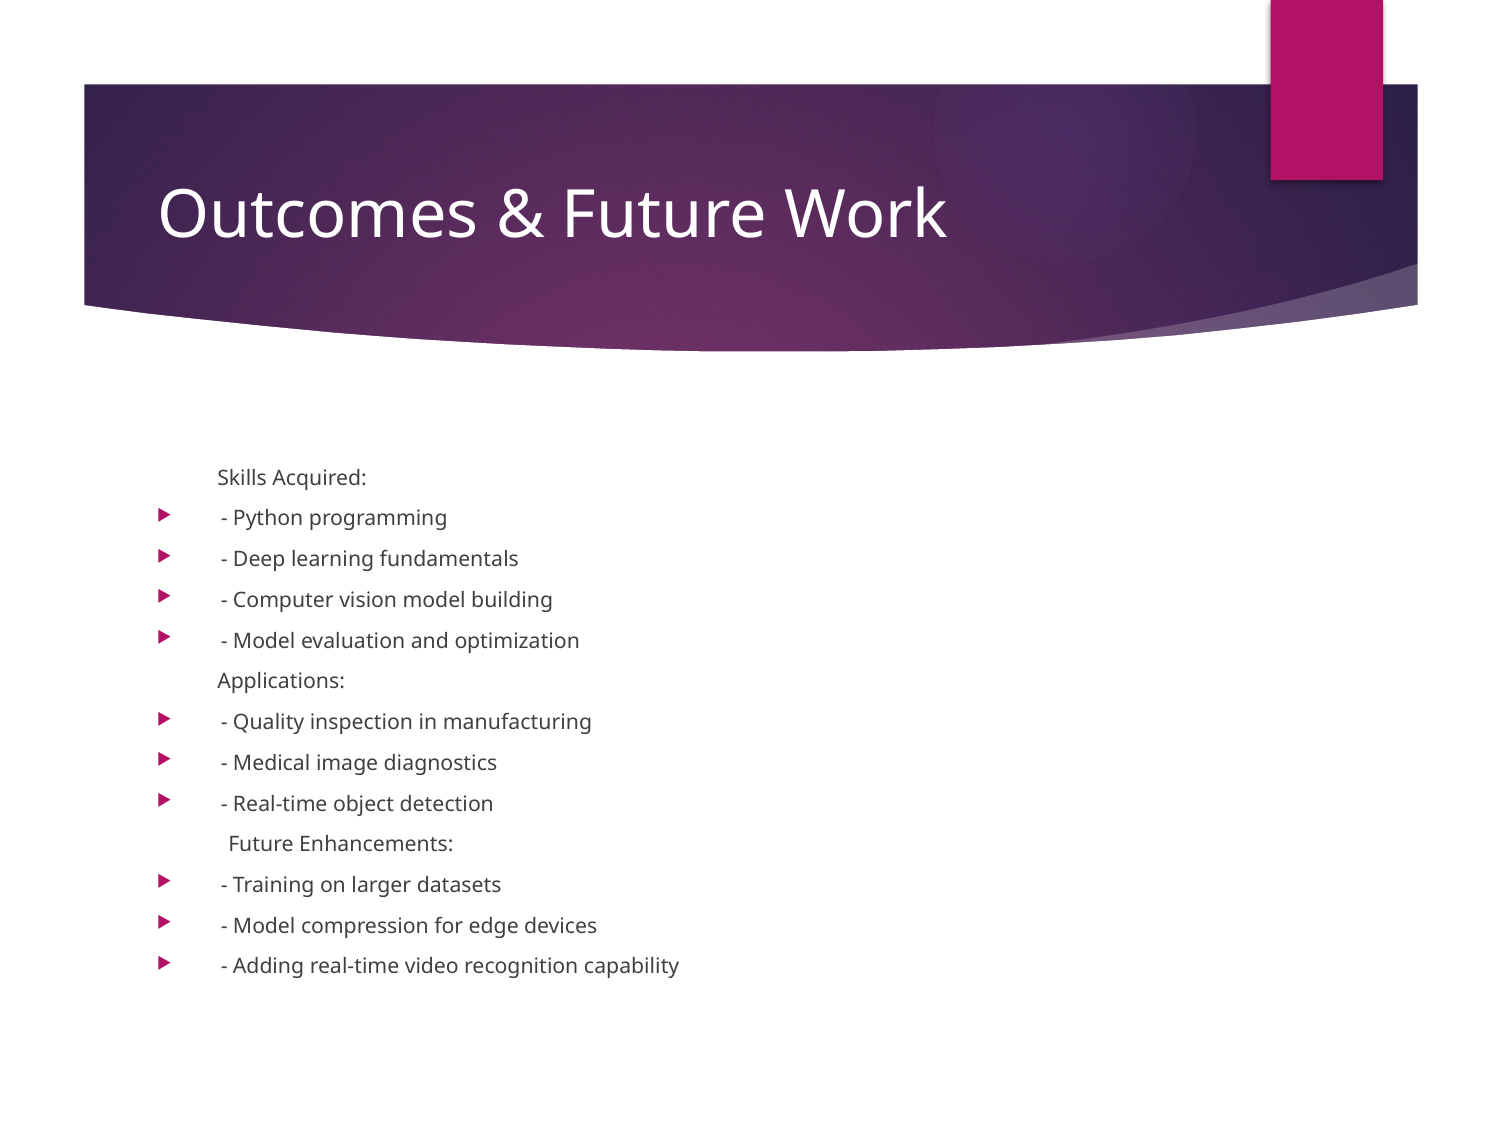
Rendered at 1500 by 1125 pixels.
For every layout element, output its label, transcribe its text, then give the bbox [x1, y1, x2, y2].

title Outcomes & Future Work [142, 152, 1183, 269]
list Skills Acquired: - Python programming - Deep learning fundamentals - Computer vision model building - Model evaluation and optimization Applications: - Quality inspection in manufacturing - Medical image diagnostics - Real-time object detection Future Enhancements: - Training on larger datasets - Model compression for edge devices - Adding real-time video recognition capability [141, 408, 1183, 988]
